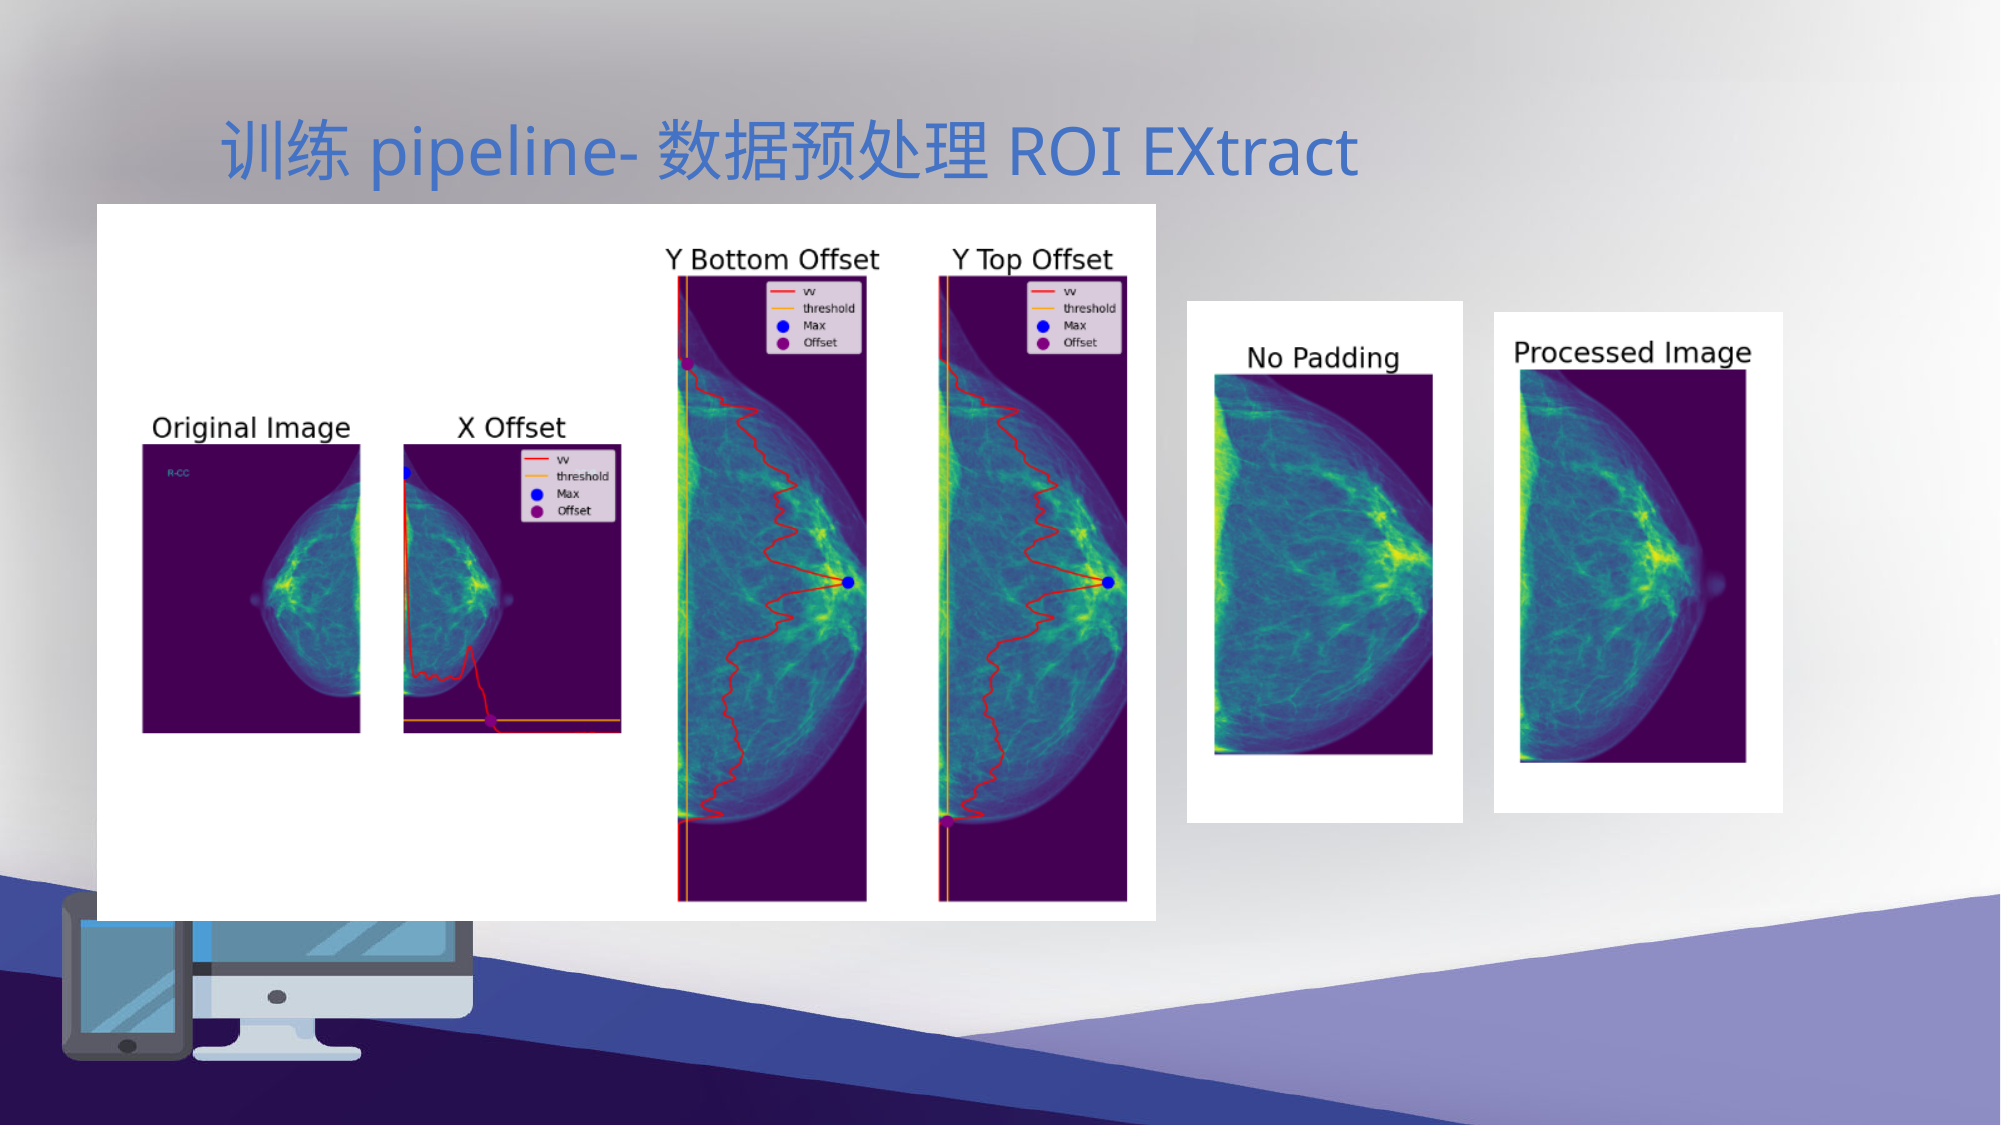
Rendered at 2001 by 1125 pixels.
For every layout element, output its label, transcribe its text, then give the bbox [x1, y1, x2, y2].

text_box 训练pipeline-数据预处理ROI EXtract [204, 101, 1463, 197]
picture [0, 0, 2001, 1125]
